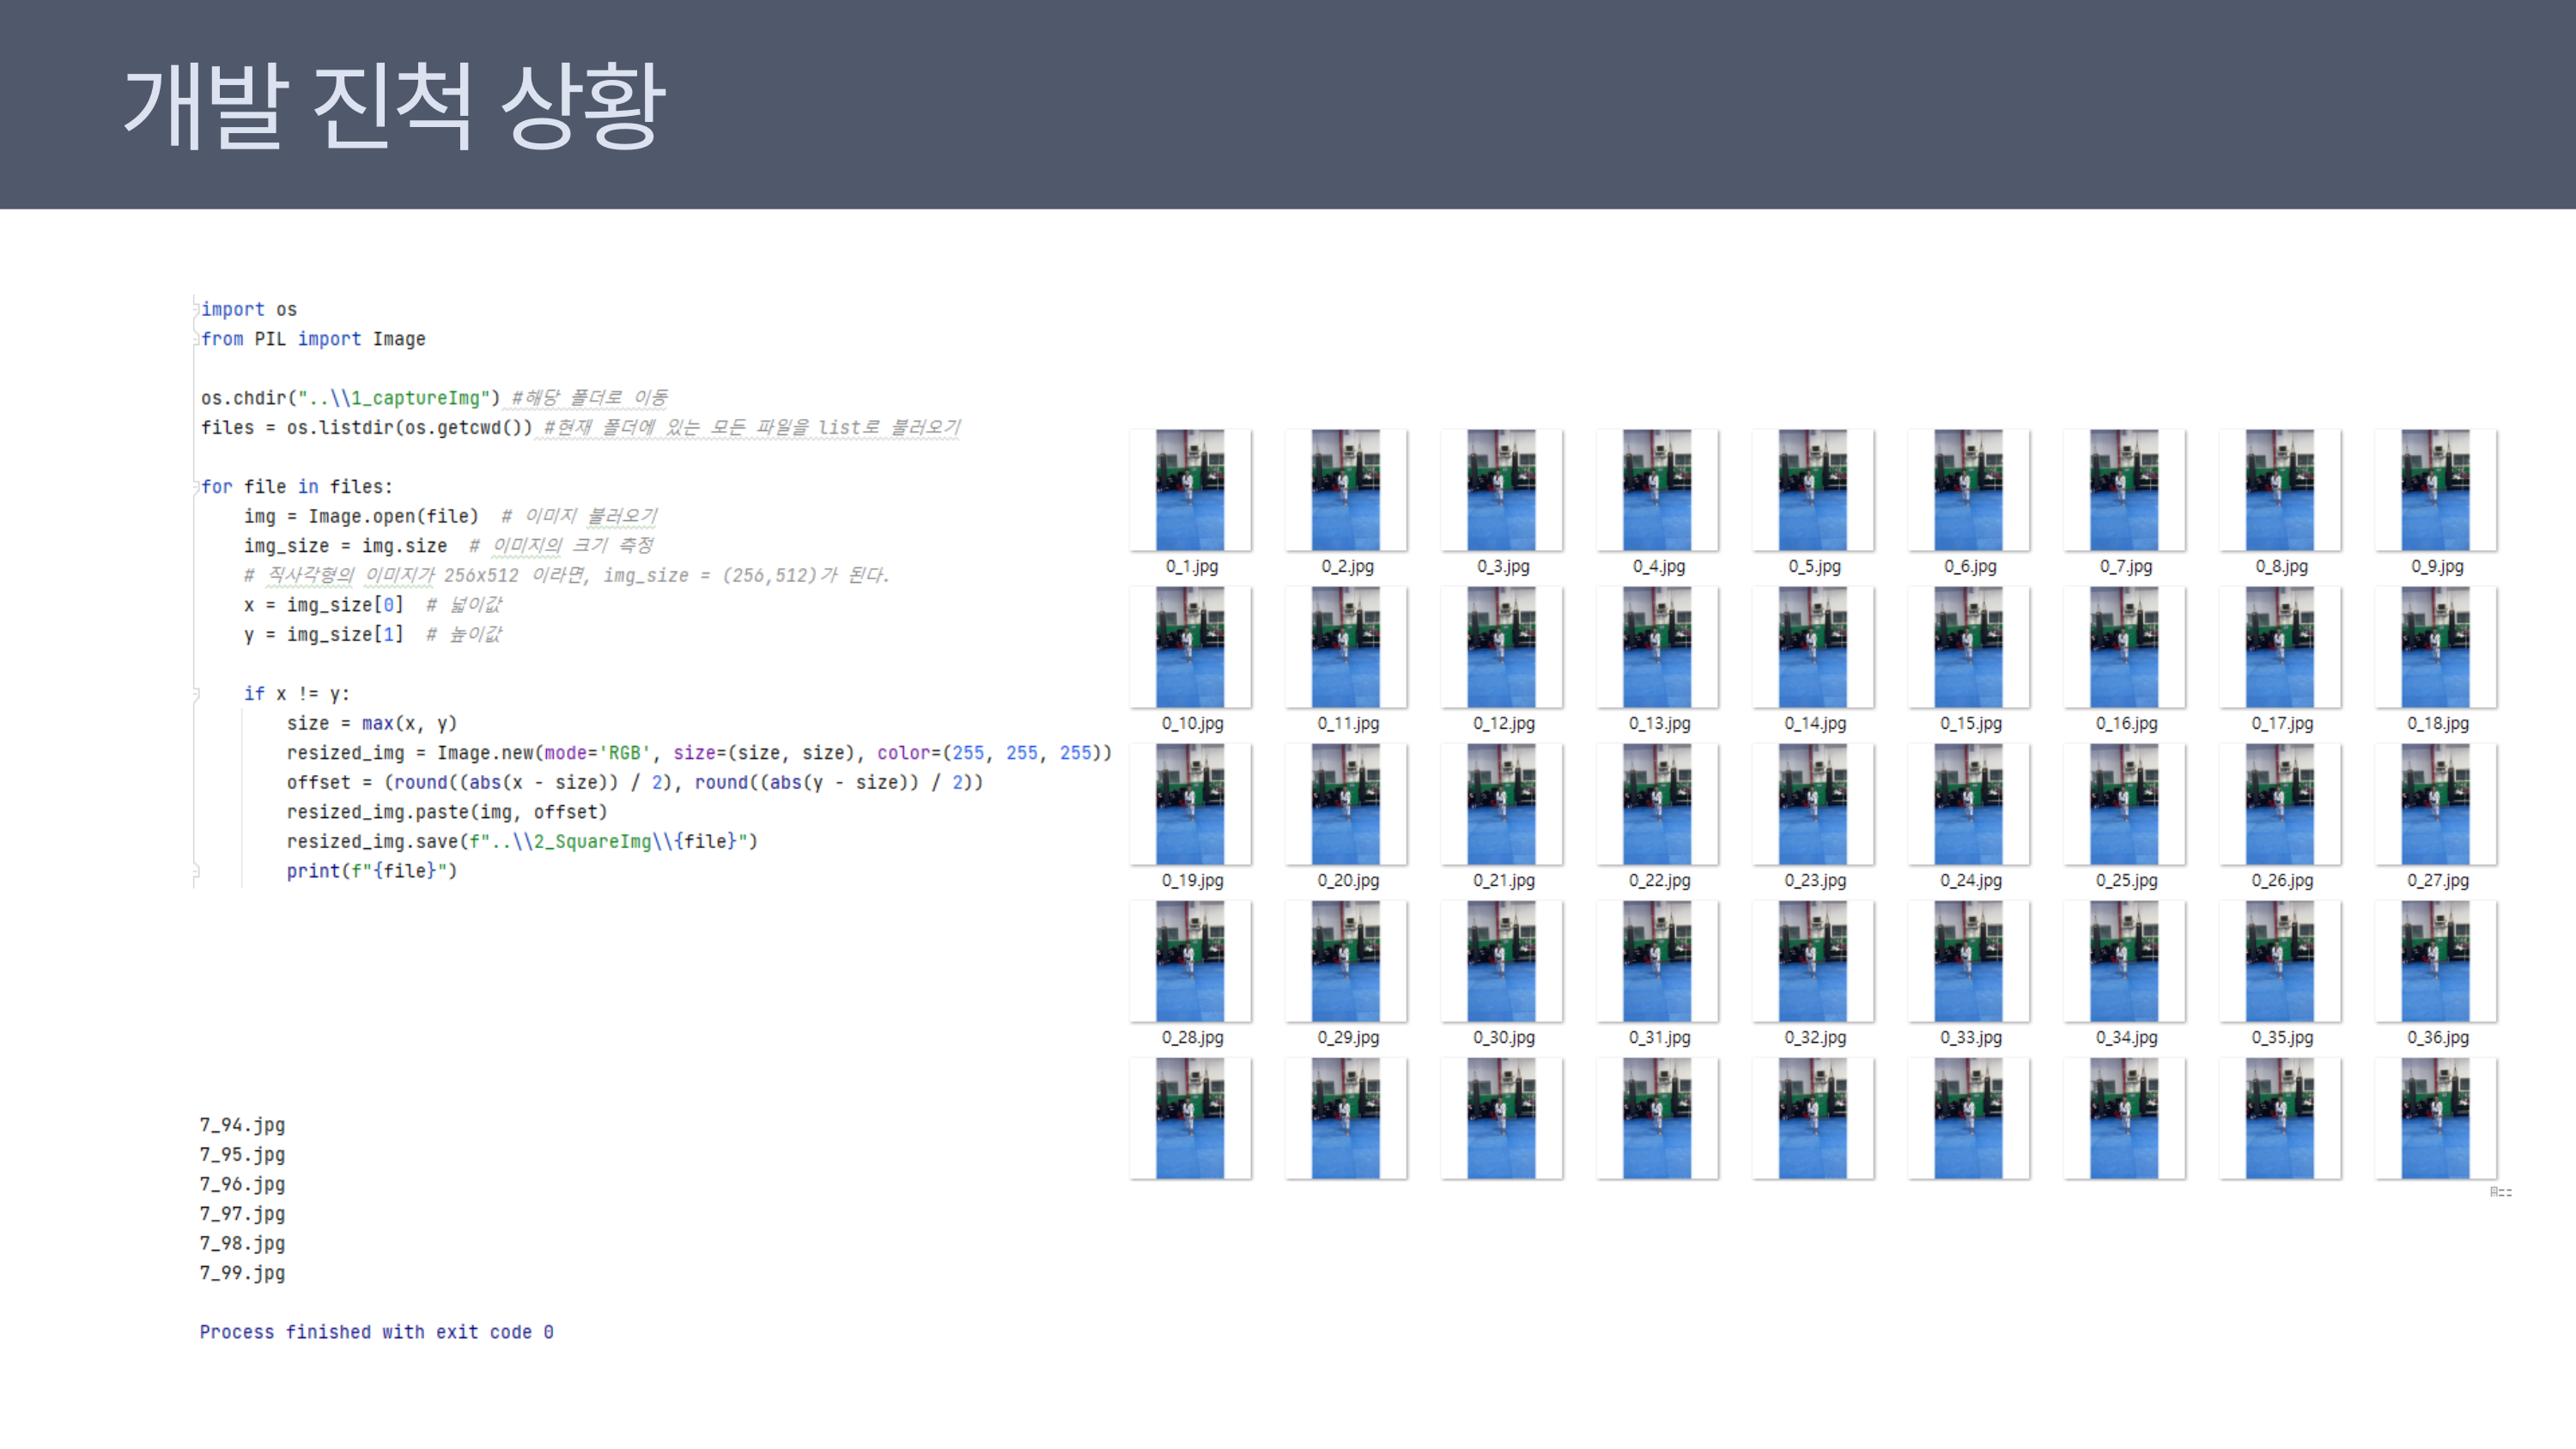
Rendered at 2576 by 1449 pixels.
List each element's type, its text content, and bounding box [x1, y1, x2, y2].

picture [192, 1110, 677, 1350]
picture [192, 294, 2512, 1197]
text_box [0, 0, 2576, 211]
text_box 개발 진척 상황 [107, 39, 977, 168]
